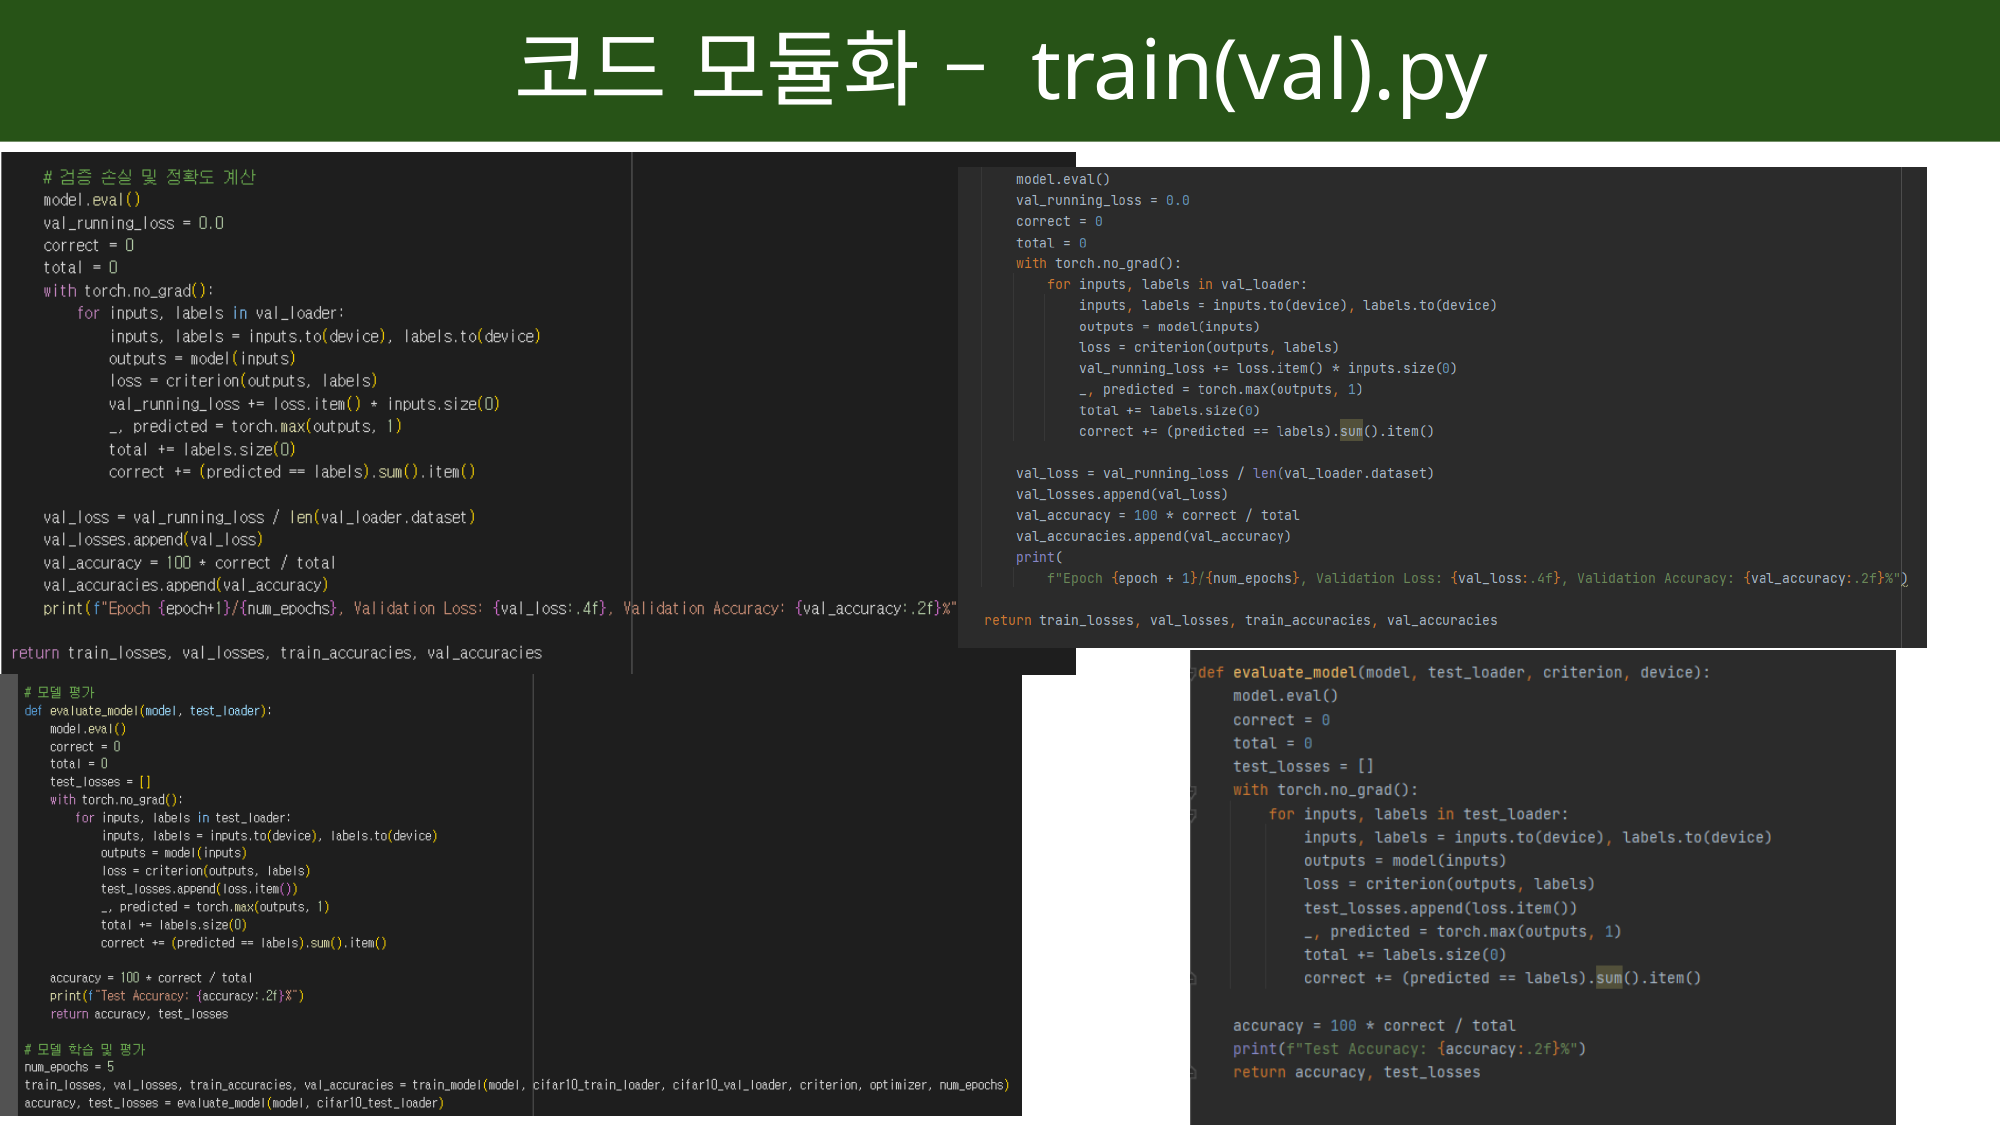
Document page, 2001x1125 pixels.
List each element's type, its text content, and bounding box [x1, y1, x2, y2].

text_box [0, 0, 2000, 143]
text_box 코드 모듈화 – train(val).py [1, 9, 2000, 124]
picture [0, 151, 1928, 1117]
picture [1190, 650, 1897, 1125]
